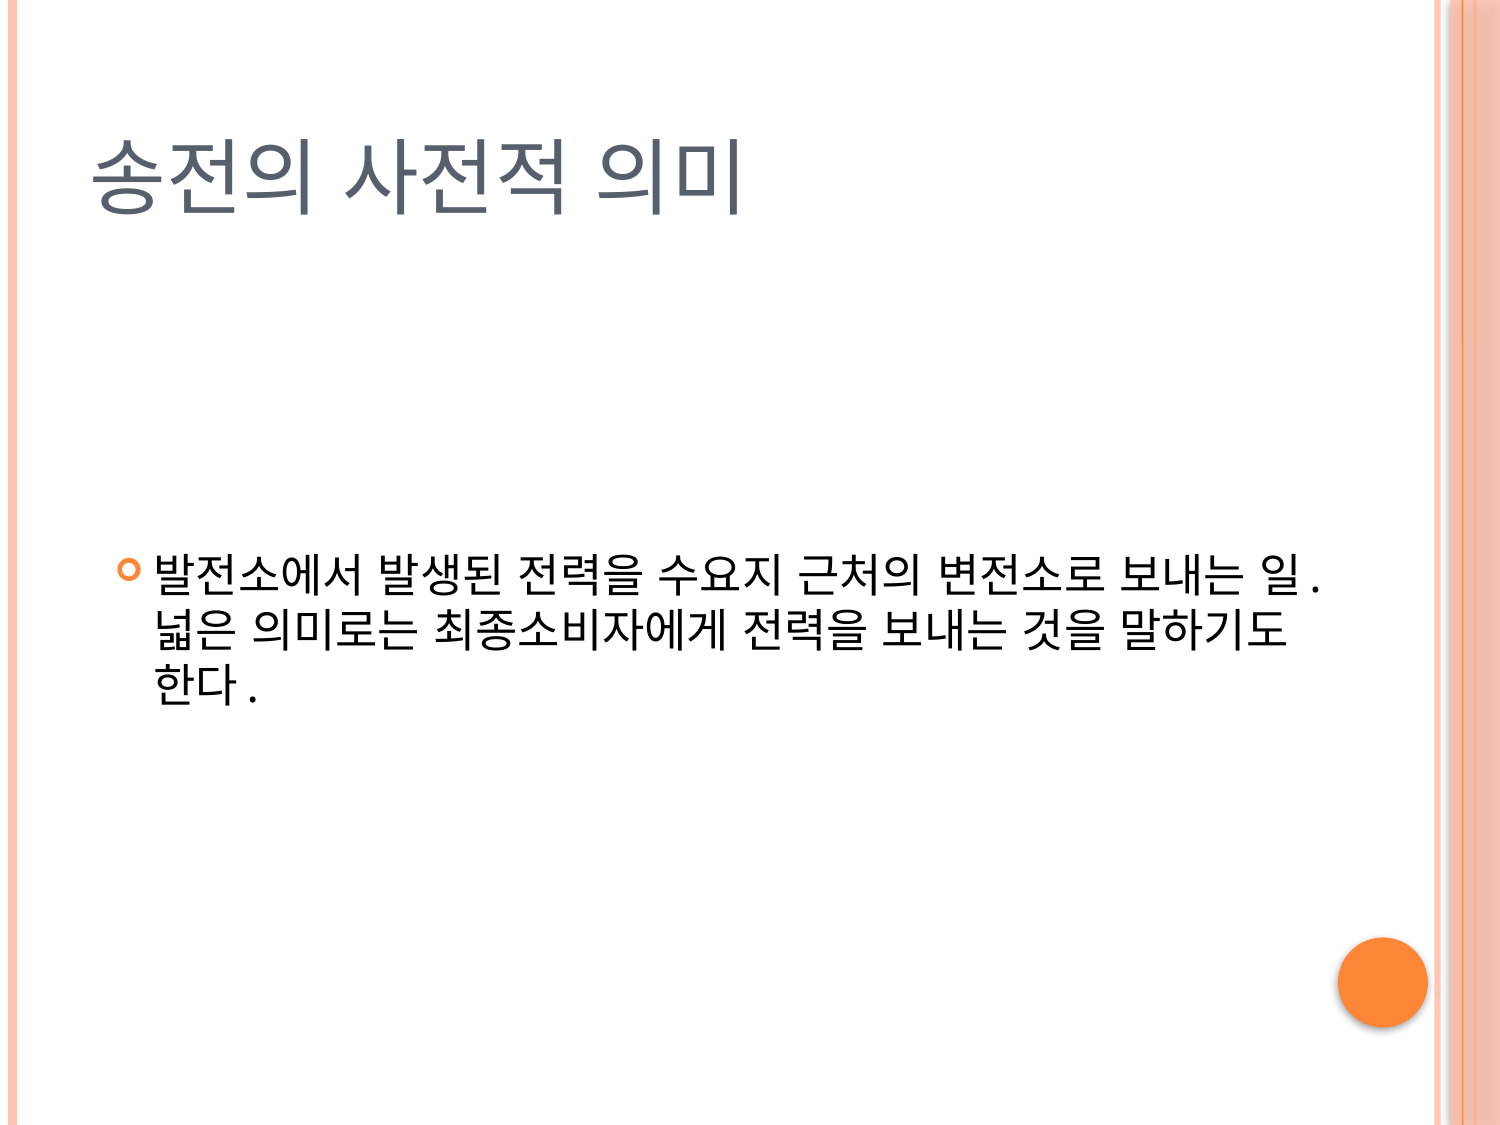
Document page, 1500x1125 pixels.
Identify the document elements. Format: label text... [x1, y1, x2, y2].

title 송전의 사전적 의미 [75, 45, 1300, 233]
list 발전소에서 발생된 전력을 수요지 근처의 변전소로 보내는 일. 넓은 의미로는 최종소비자에게 전력을 보내는 것을 말하기도 한다. [100, 302, 1349, 720]
